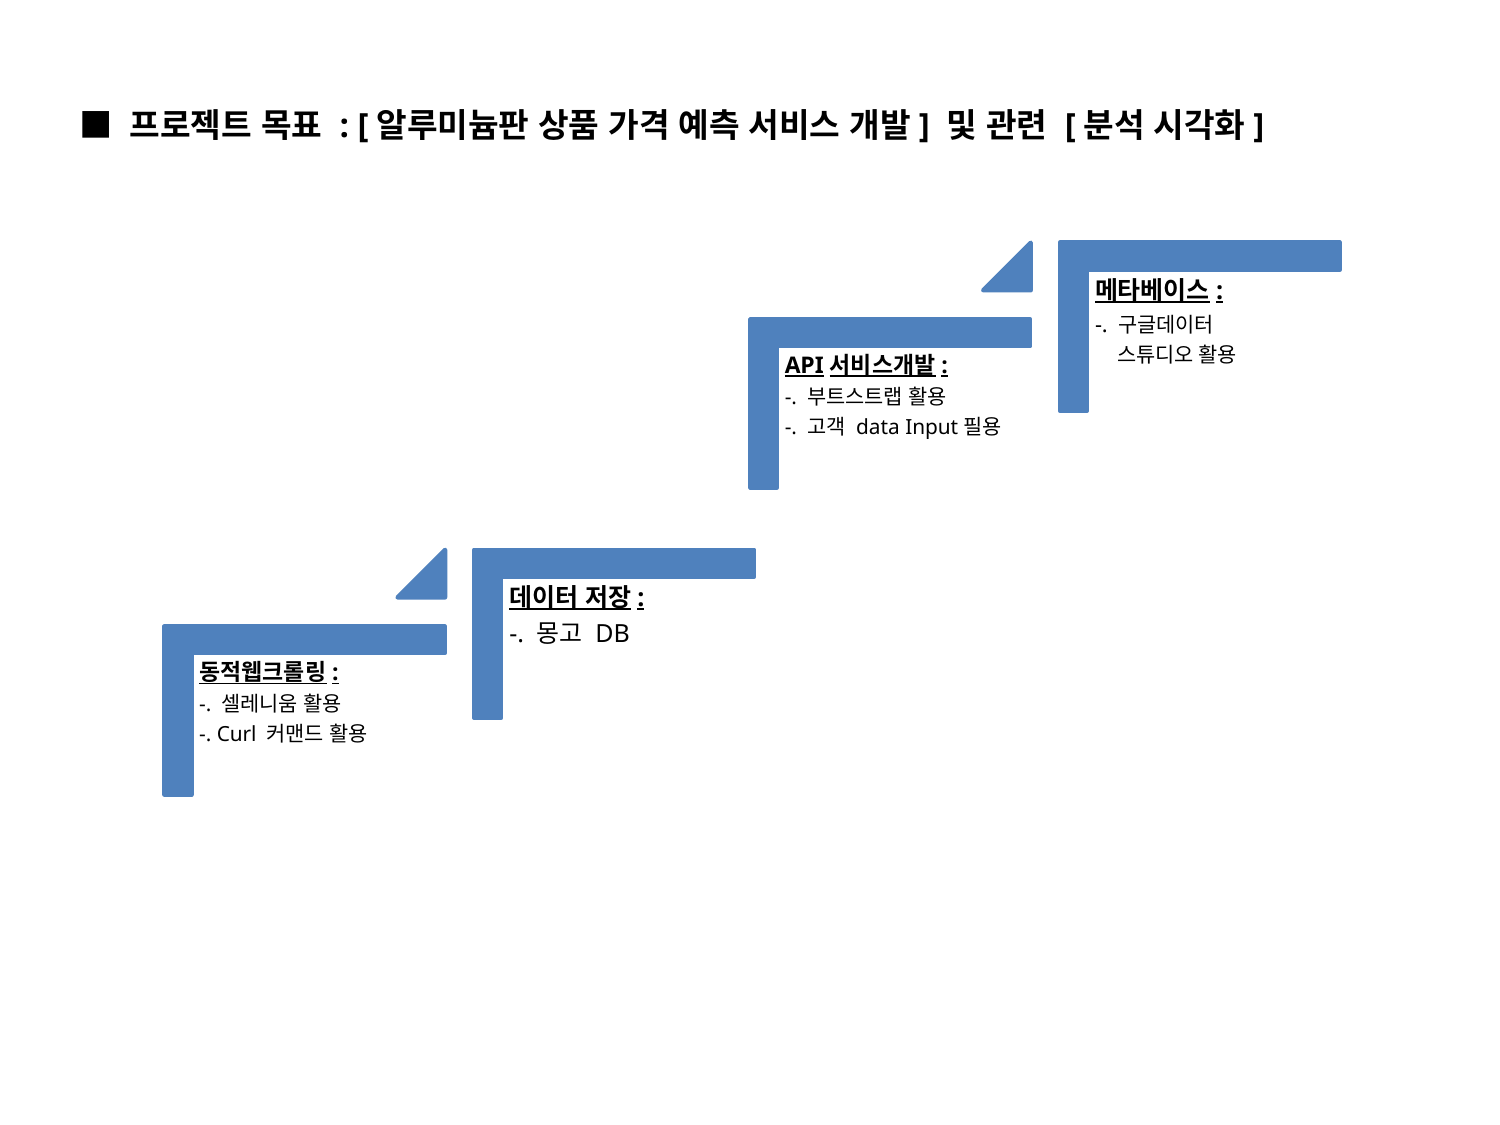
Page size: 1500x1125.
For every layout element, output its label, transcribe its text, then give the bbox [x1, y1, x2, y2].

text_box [749, 207, 1341, 604]
text_box ■ 프로젝트 목표 : [알루미늄판 상품 가격 예측 서비스 개발] 및 관련 [분석 시각화] [64, 96, 1376, 152]
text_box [164, 514, 756, 911]
